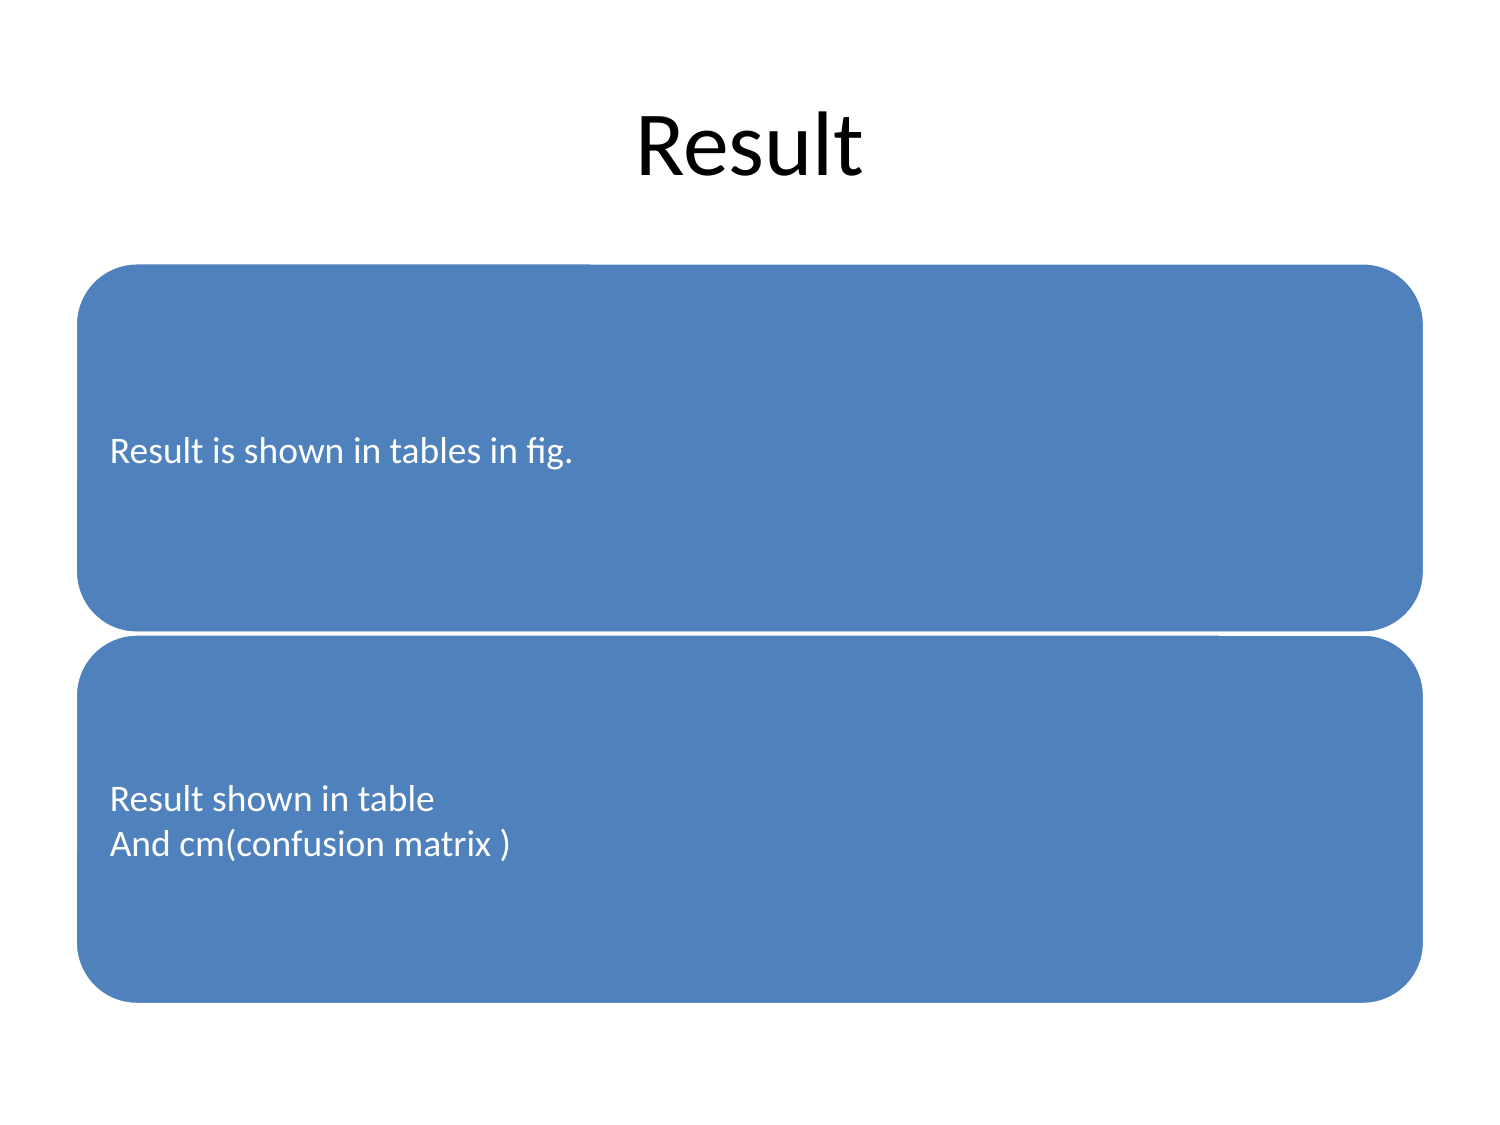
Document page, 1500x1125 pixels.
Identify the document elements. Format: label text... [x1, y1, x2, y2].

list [74, 262, 1426, 1006]
title Result [75, 45, 1425, 233]
